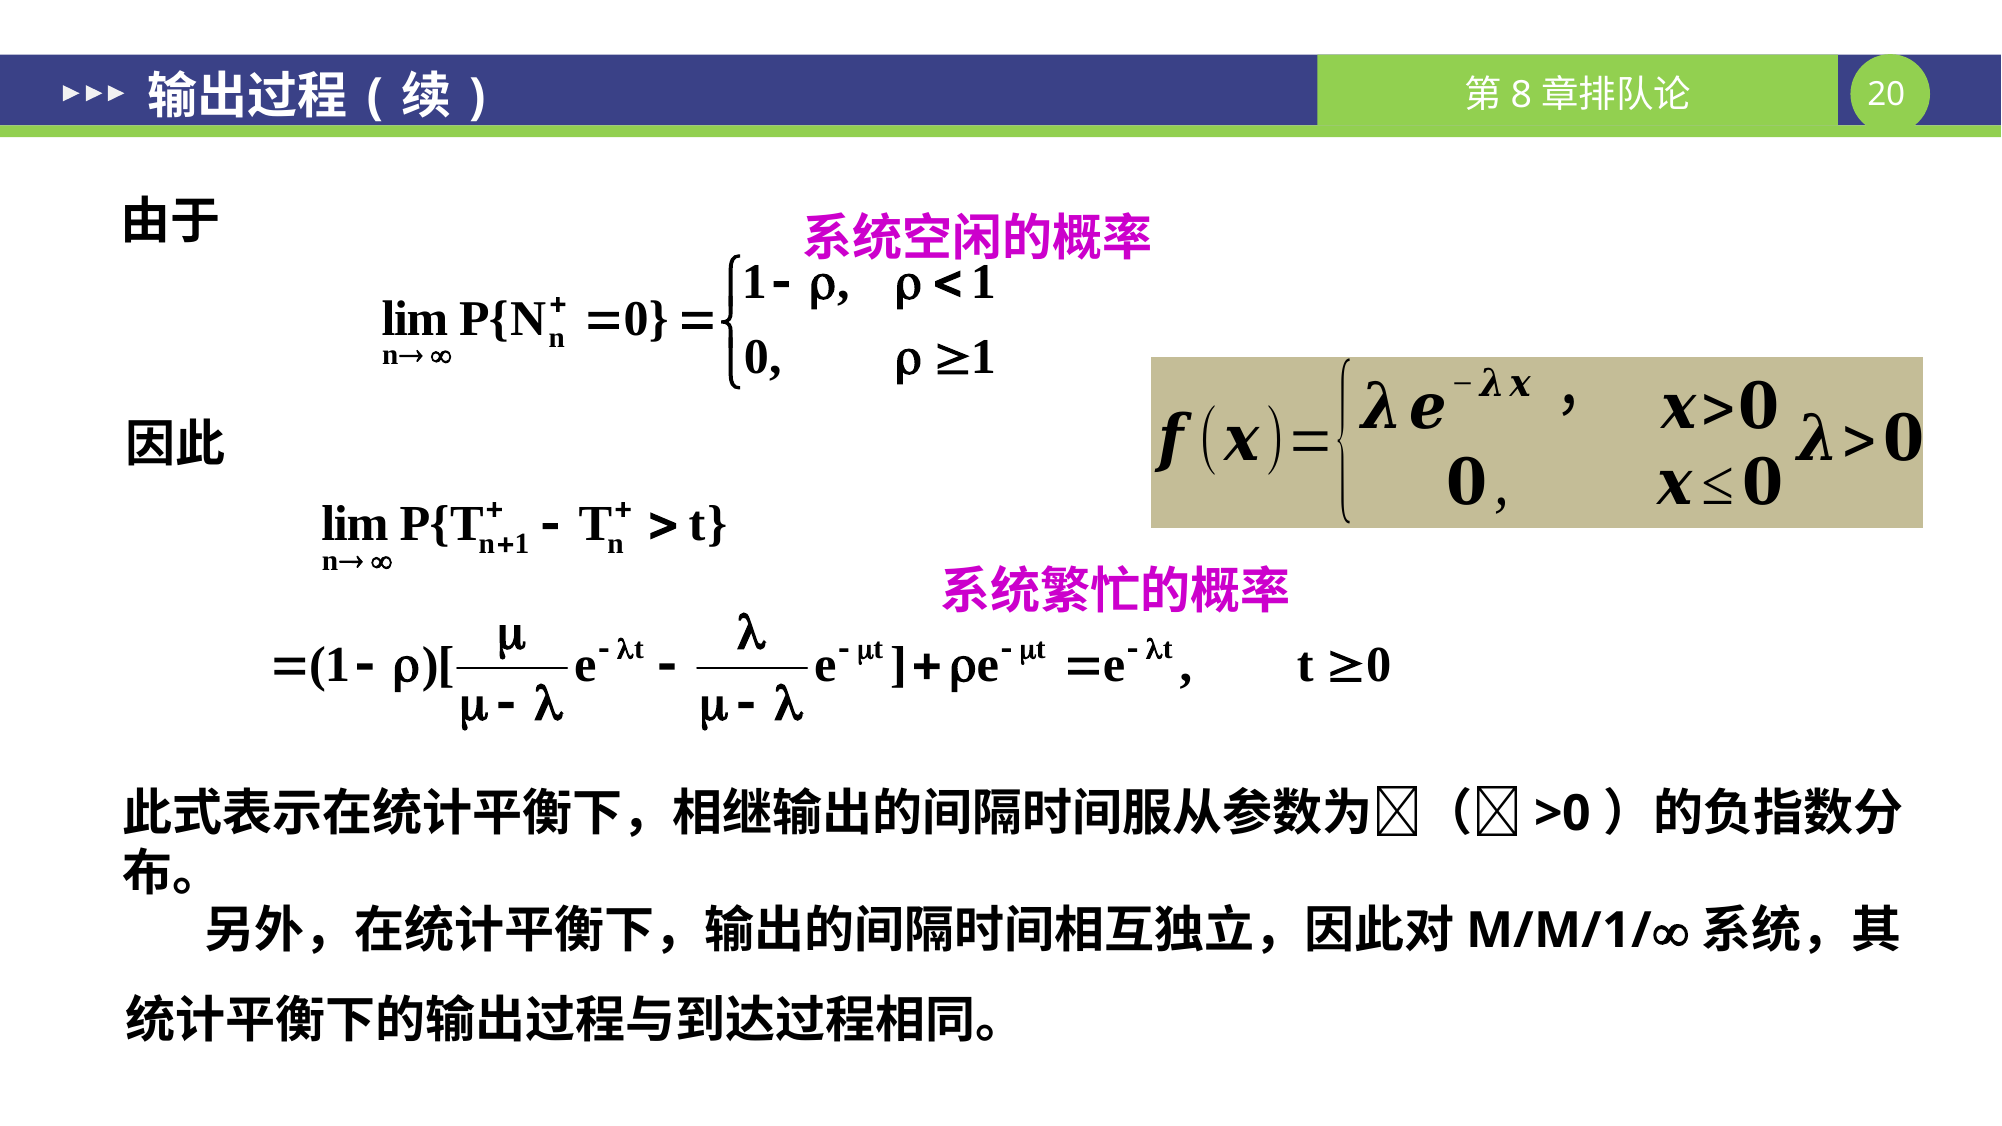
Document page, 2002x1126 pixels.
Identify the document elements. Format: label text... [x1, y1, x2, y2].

text_box 系统空闲的概率 [788, 198, 1214, 274]
text_box 另外，在统计平衡下，输出的间隔时间相互独立，因此对M/M/1/系统，其统计平衡下的输出过程与到达过程相同。 [124, 867, 1926, 1048]
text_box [374, 243, 1001, 398]
title 输出过程(续) [127, 57, 1003, 129]
text_box 系统繁忙的概率 [925, 550, 1352, 595]
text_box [314, 485, 735, 583]
text_box 因此 [125, 411, 226, 472]
text_box 此式表示在统计平衡下，相继输出的间隔时间服从参数为（>0）的负指数分布。 [122, 780, 1923, 901]
list 由于 [100, 178, 1367, 288]
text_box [261, 596, 1401, 741]
